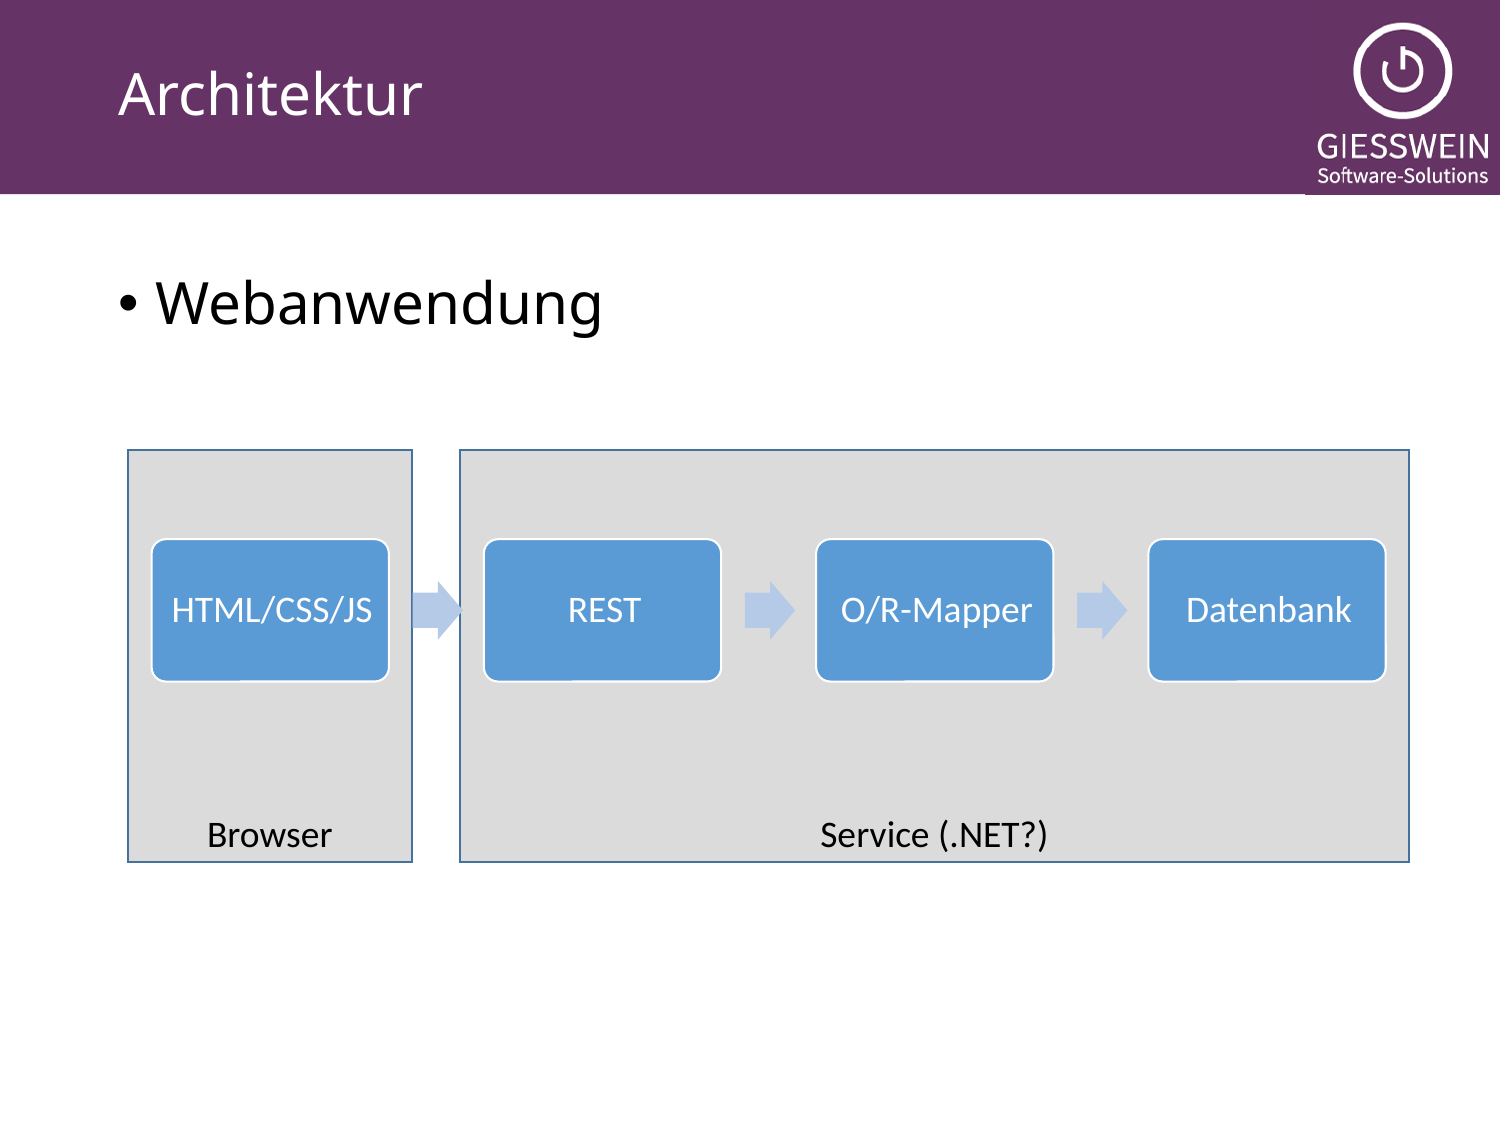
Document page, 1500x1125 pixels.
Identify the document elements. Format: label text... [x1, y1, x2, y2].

picture [1306, 0, 1500, 195]
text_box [150, 447, 1387, 774]
text_box Browser [127, 449, 413, 863]
title Architektur [103, 0, 1306, 195]
text_box Service (.NET?) [459, 449, 1410, 863]
list Webanwendung [103, 267, 1397, 375]
